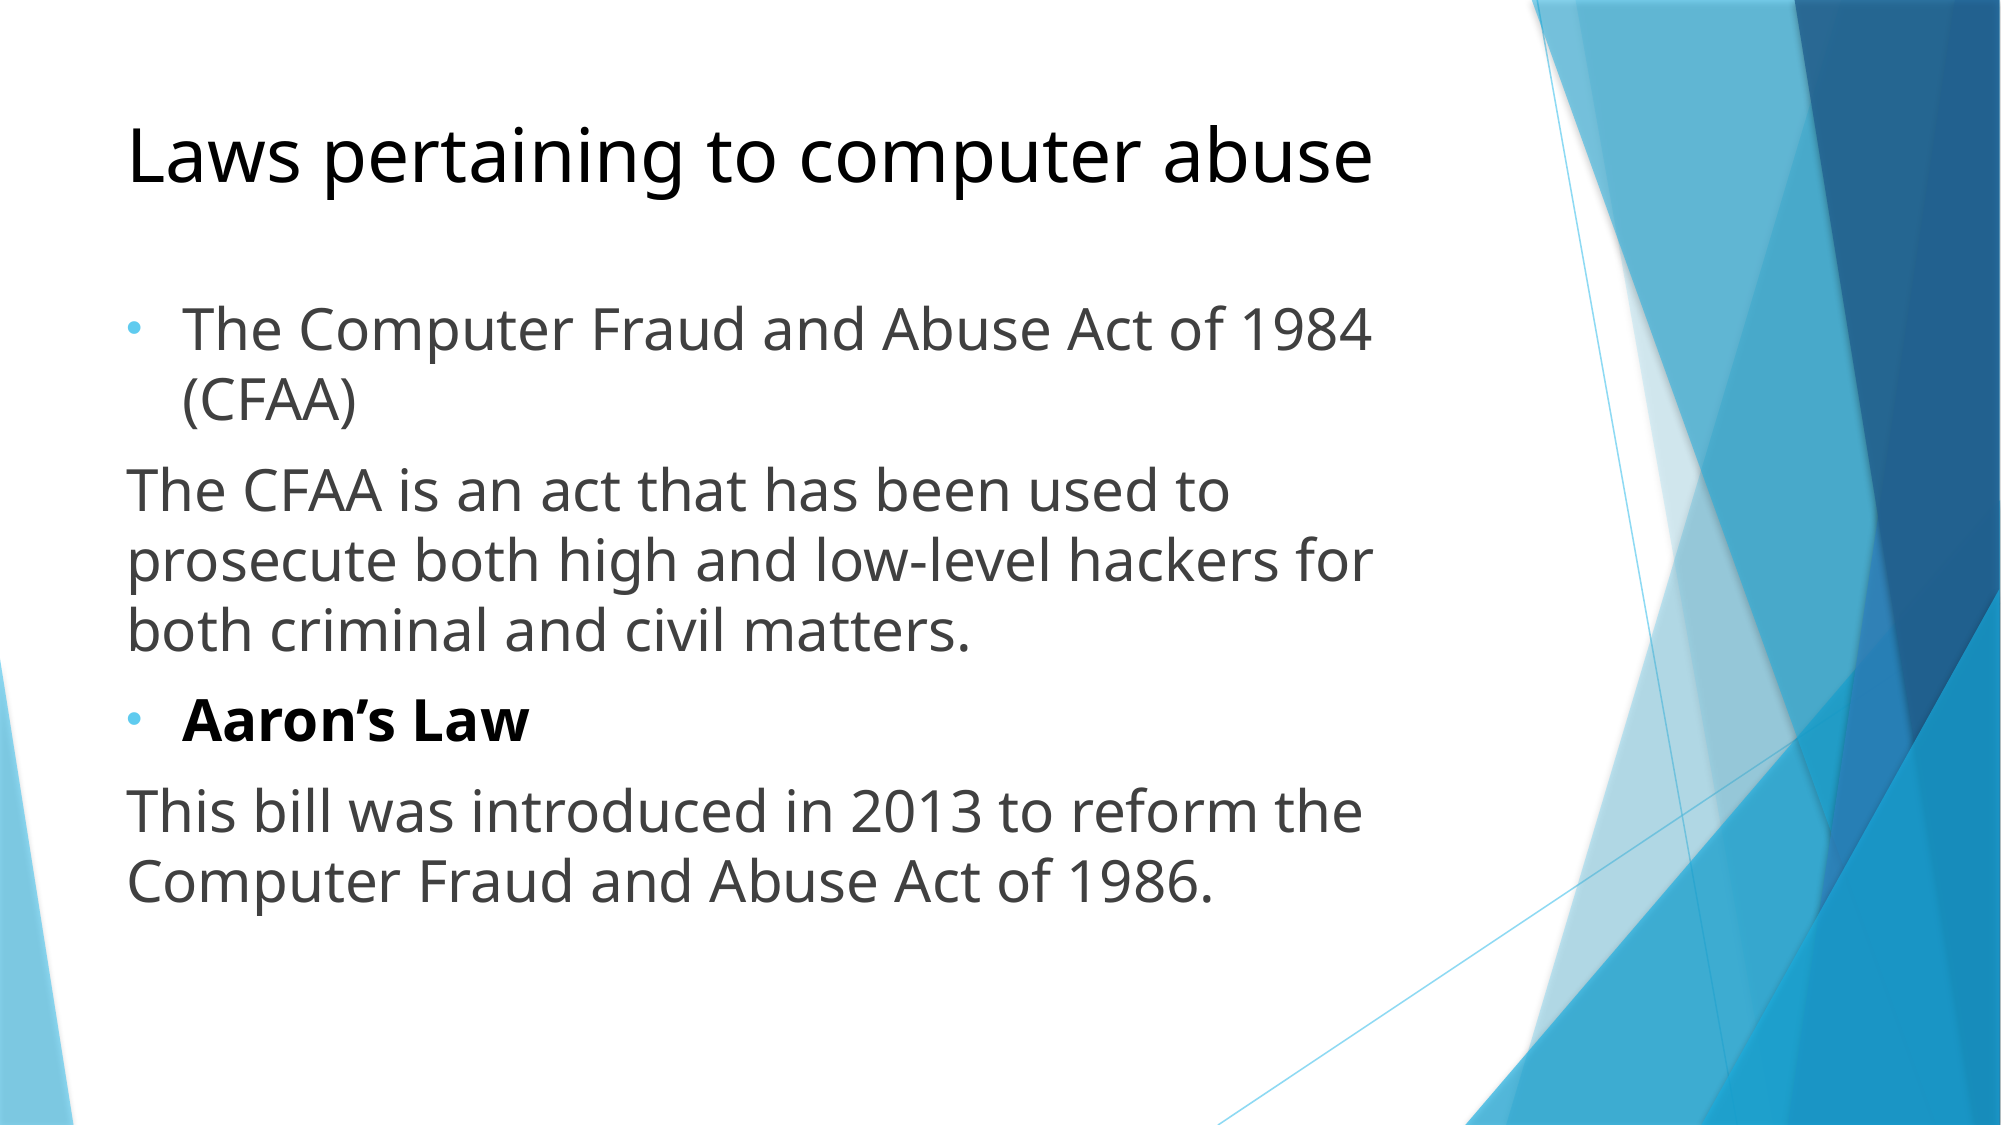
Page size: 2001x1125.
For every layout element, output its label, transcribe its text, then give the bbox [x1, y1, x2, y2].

list The Computer Fraud and Abuse Act of 1984 (CFAA) The CFAA is an act that has been used to prosecute both high and low-level hackers for both criminal and civil matters. Aaron’s Law This bill was introduced in 2013 to reform the Computer Fraud and Abuse Act of 1986. [111, 285, 1522, 1032]
title Laws pertaining to computer abuse [111, 99, 1522, 248]
